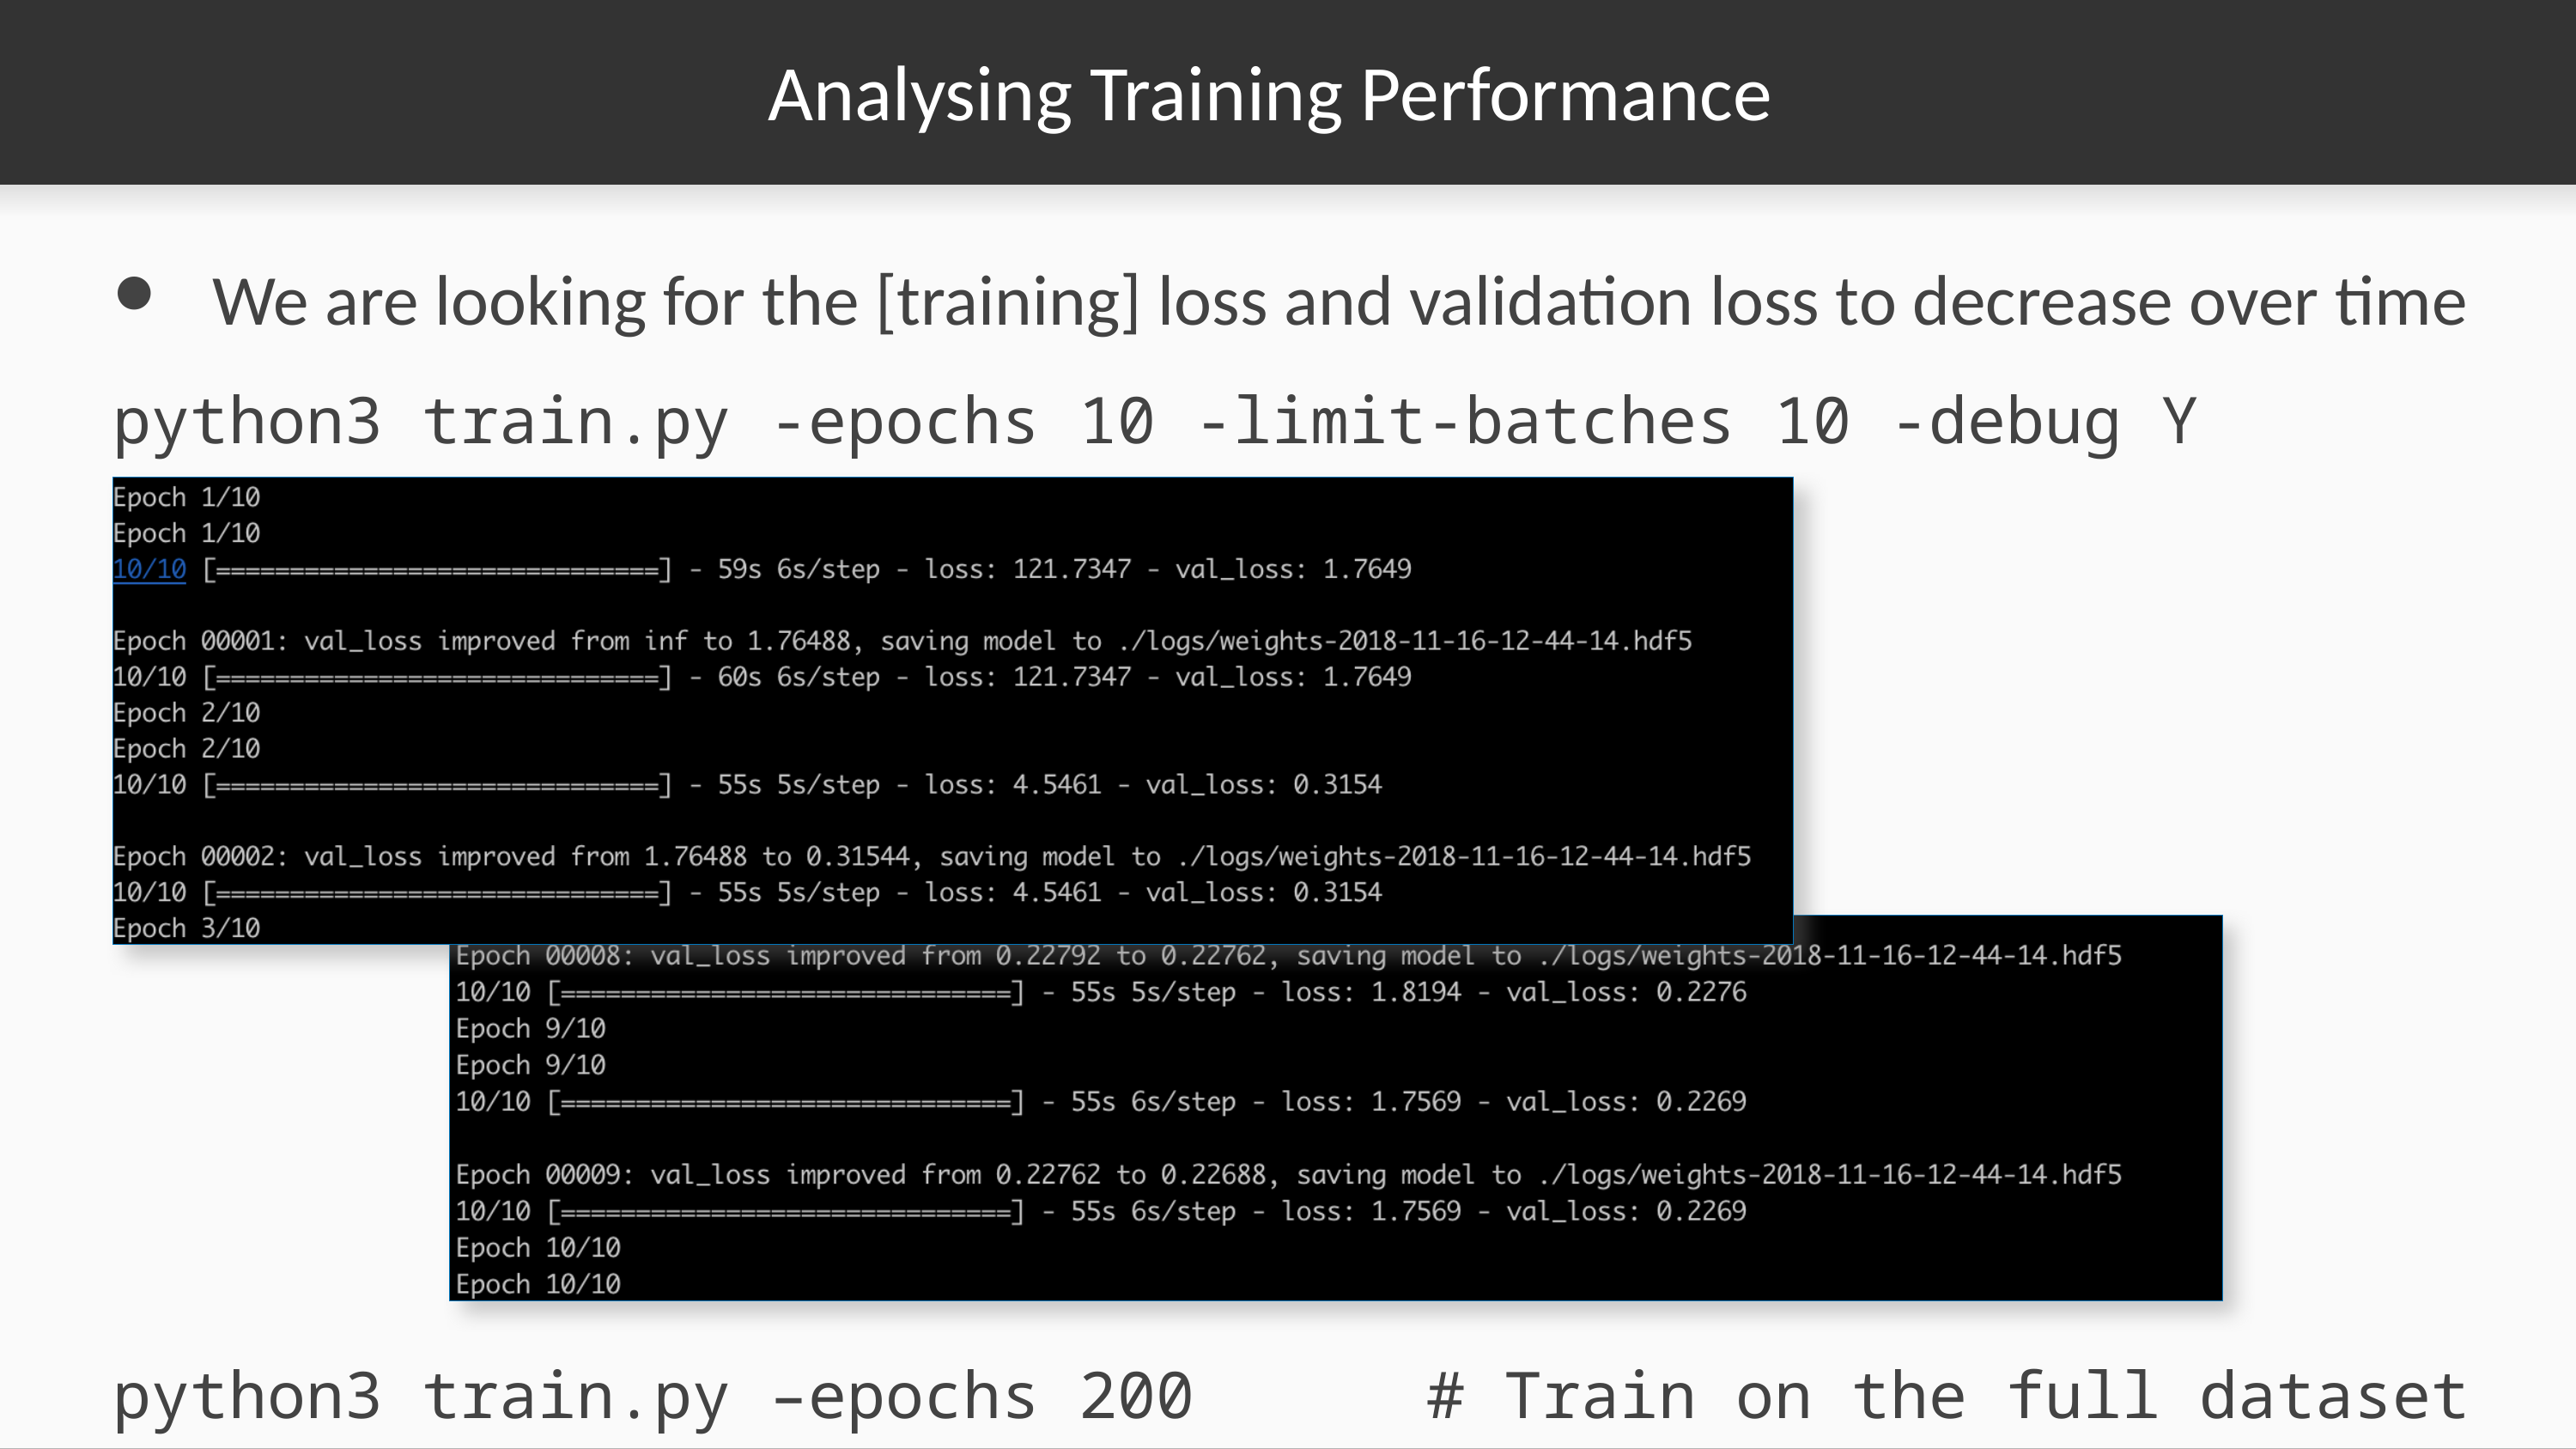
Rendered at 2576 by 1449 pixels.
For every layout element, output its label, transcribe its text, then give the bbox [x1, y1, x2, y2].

picture [112, 477, 2223, 1301]
title Analysing Training Performance [27, 4, 2515, 174]
list We are looking for the [training] loss and validation loss to decrease over time python3 train.py -epochs 10 -limit-batches 10 -debug Y [58, 214, 2515, 515]
text_box python3 train.py –epochs 200 # Train on the full dataset [58, 1316, 2515, 1449]
